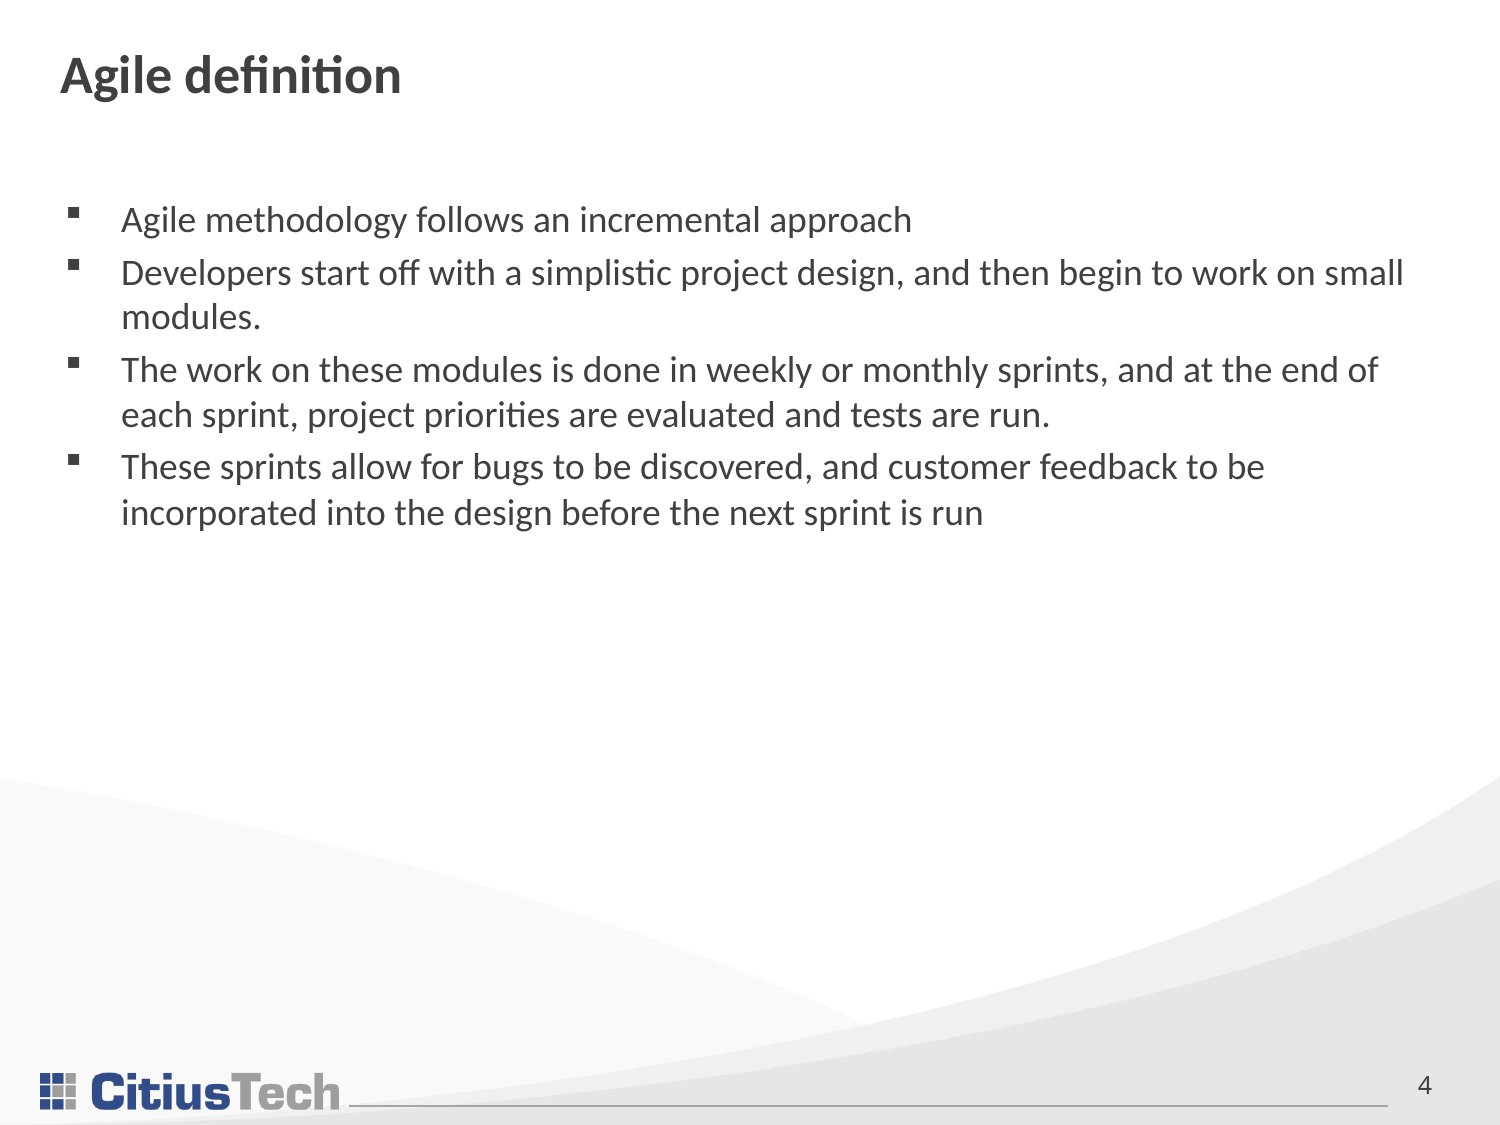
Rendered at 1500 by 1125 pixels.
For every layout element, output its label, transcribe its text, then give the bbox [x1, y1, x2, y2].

title Agile definition [45, 24, 1450, 120]
list Agile methodology follows an incremental approach Developers start off with a simplistic project design, and then begin to work on small modules. The work on these modules is done in weekly or monthly sprints, and at the end of each sprint, project priorities are evaluated and tests are run. These sprints allow for bugs to be discovered, and customer feedback to be incorporated into the design before the next sprint is run [50, 187, 1450, 1025]
picture [0, 0, 1500, 1125]
